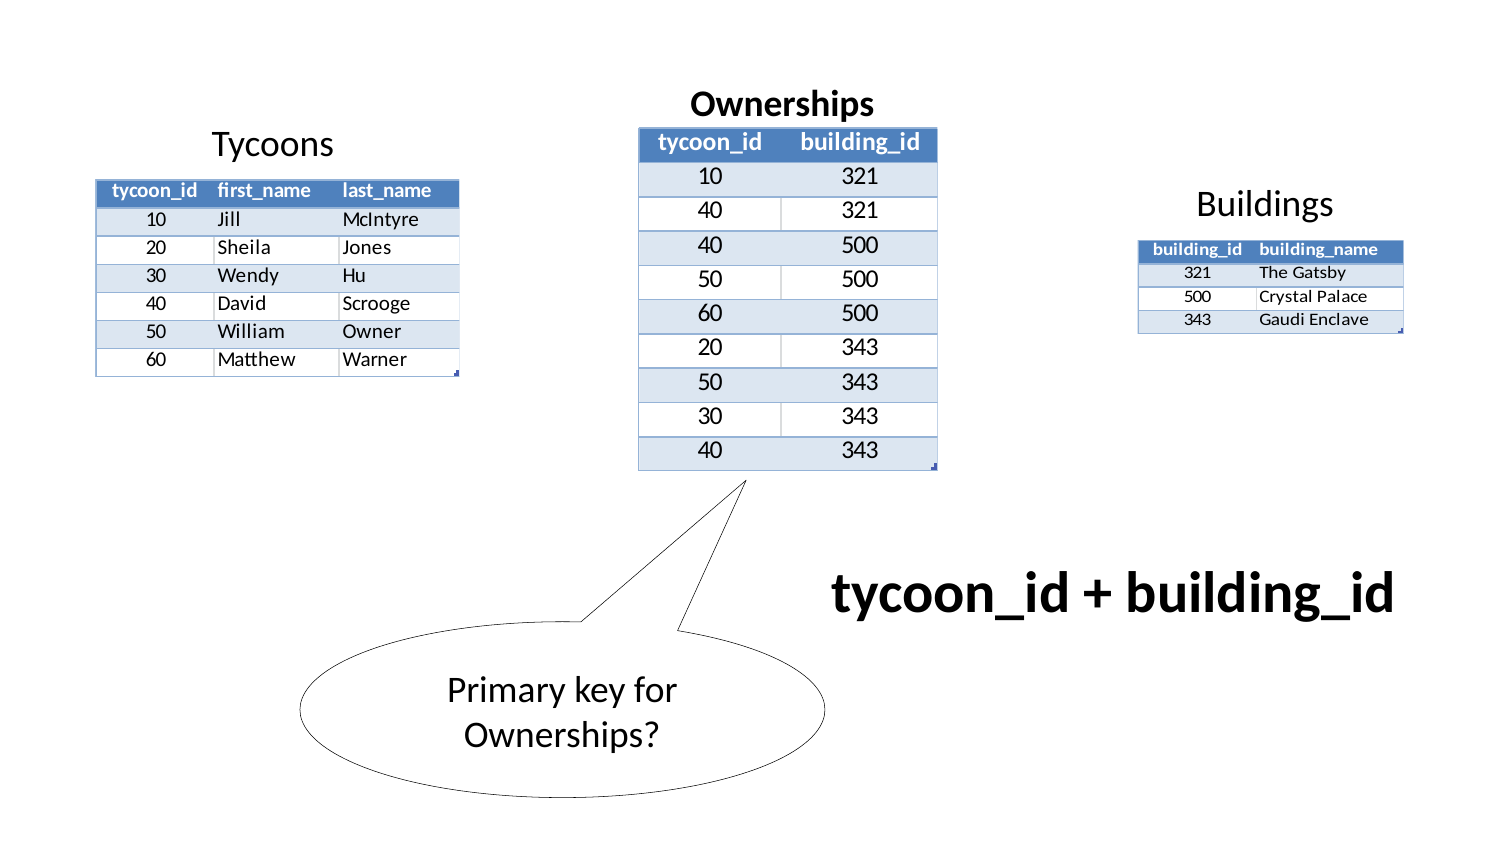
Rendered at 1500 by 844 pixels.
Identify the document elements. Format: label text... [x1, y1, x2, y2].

picture [1137, 239, 1405, 335]
text_box tycoon_id + building_id [816, 546, 1411, 632]
text_box Ownerships [675, 71, 890, 125]
text_box Buildings [1181, 172, 1349, 232]
text_box Primary key for Ownerships? [297, 480, 828, 800]
text_box Tycoons [196, 111, 350, 171]
picture [637, 127, 940, 473]
picture [94, 179, 461, 378]
